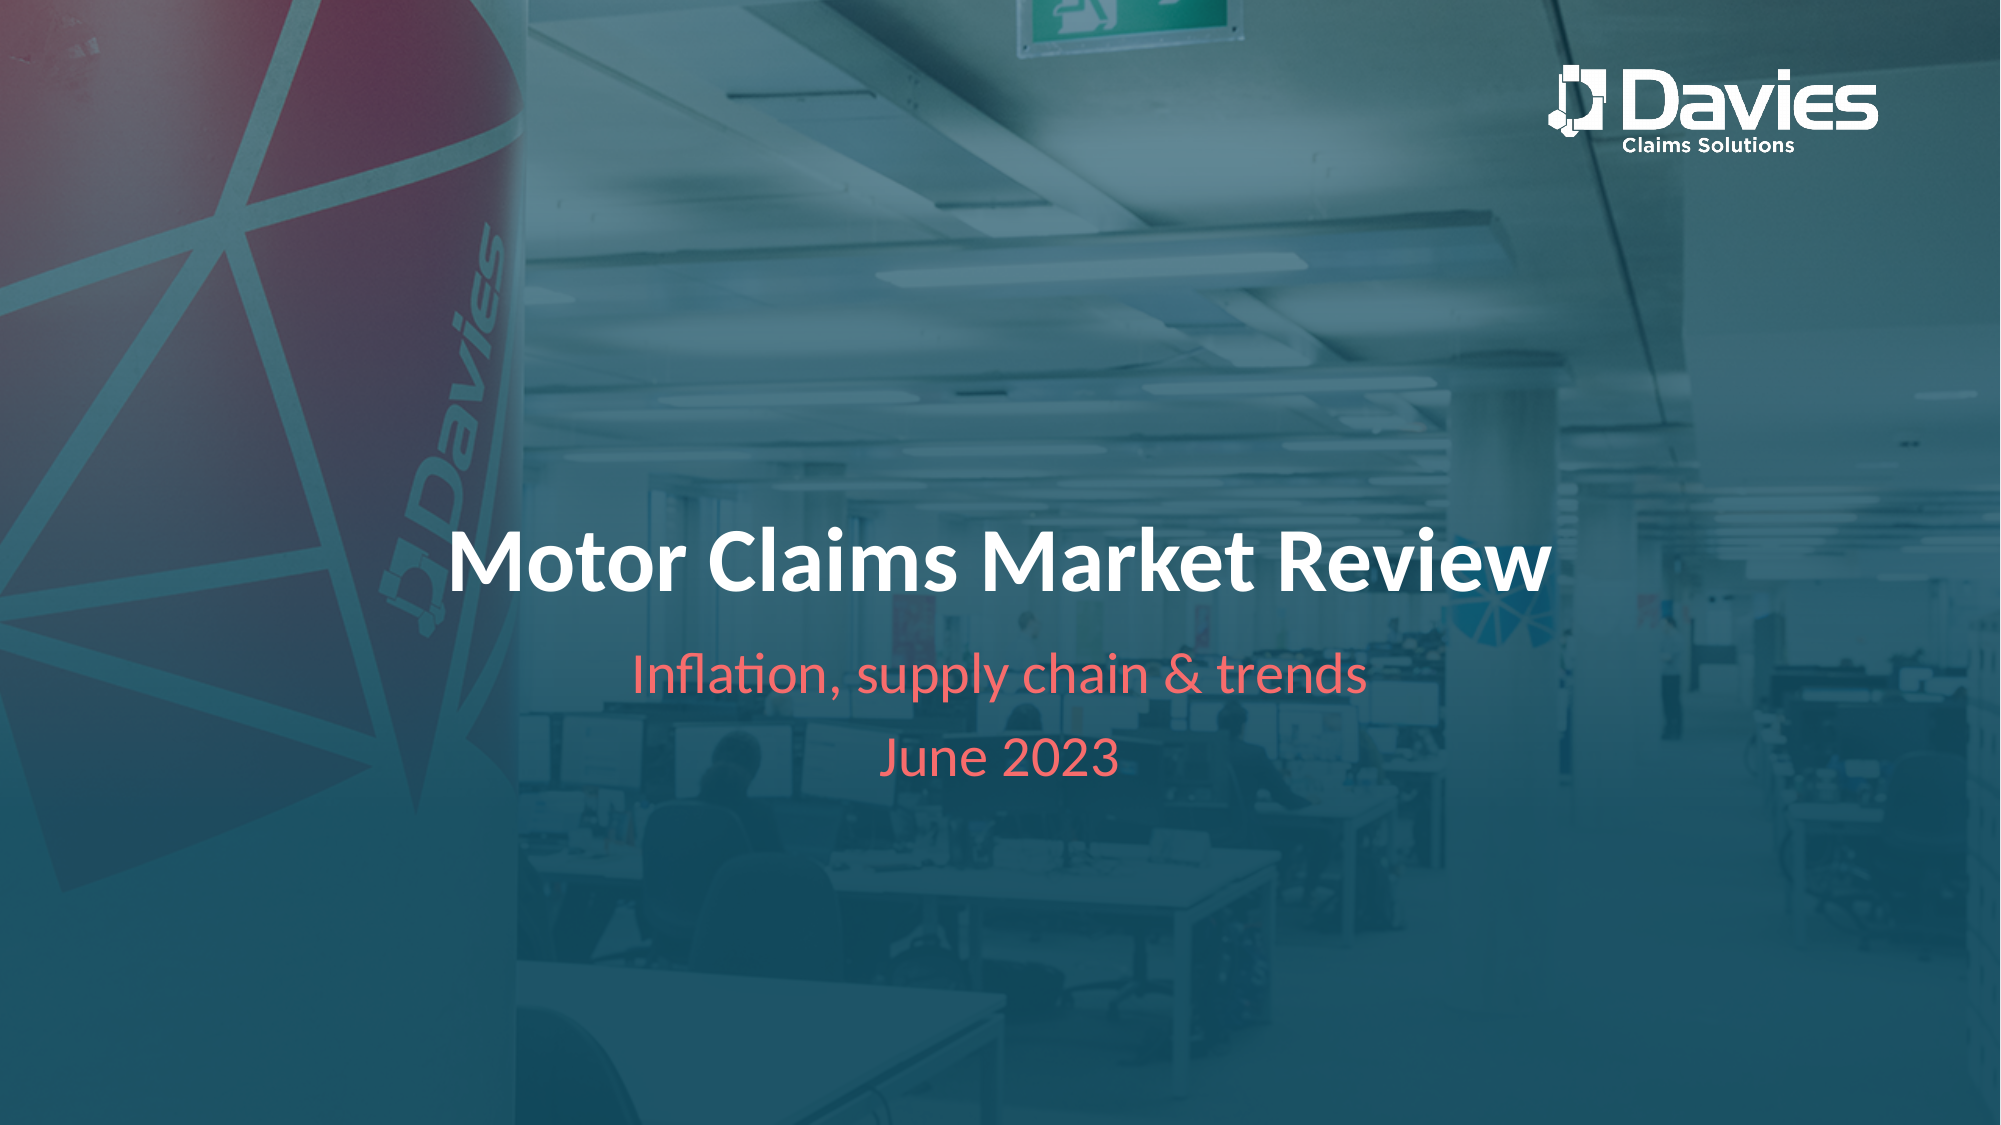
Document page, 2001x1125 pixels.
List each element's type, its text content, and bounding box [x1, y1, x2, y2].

picture [0, 0, 2000, 258]
title Motor Claims Market Review [118, 388, 1882, 610]
list Inflation, supply chain & trends June 2023 [118, 633, 1882, 855]
